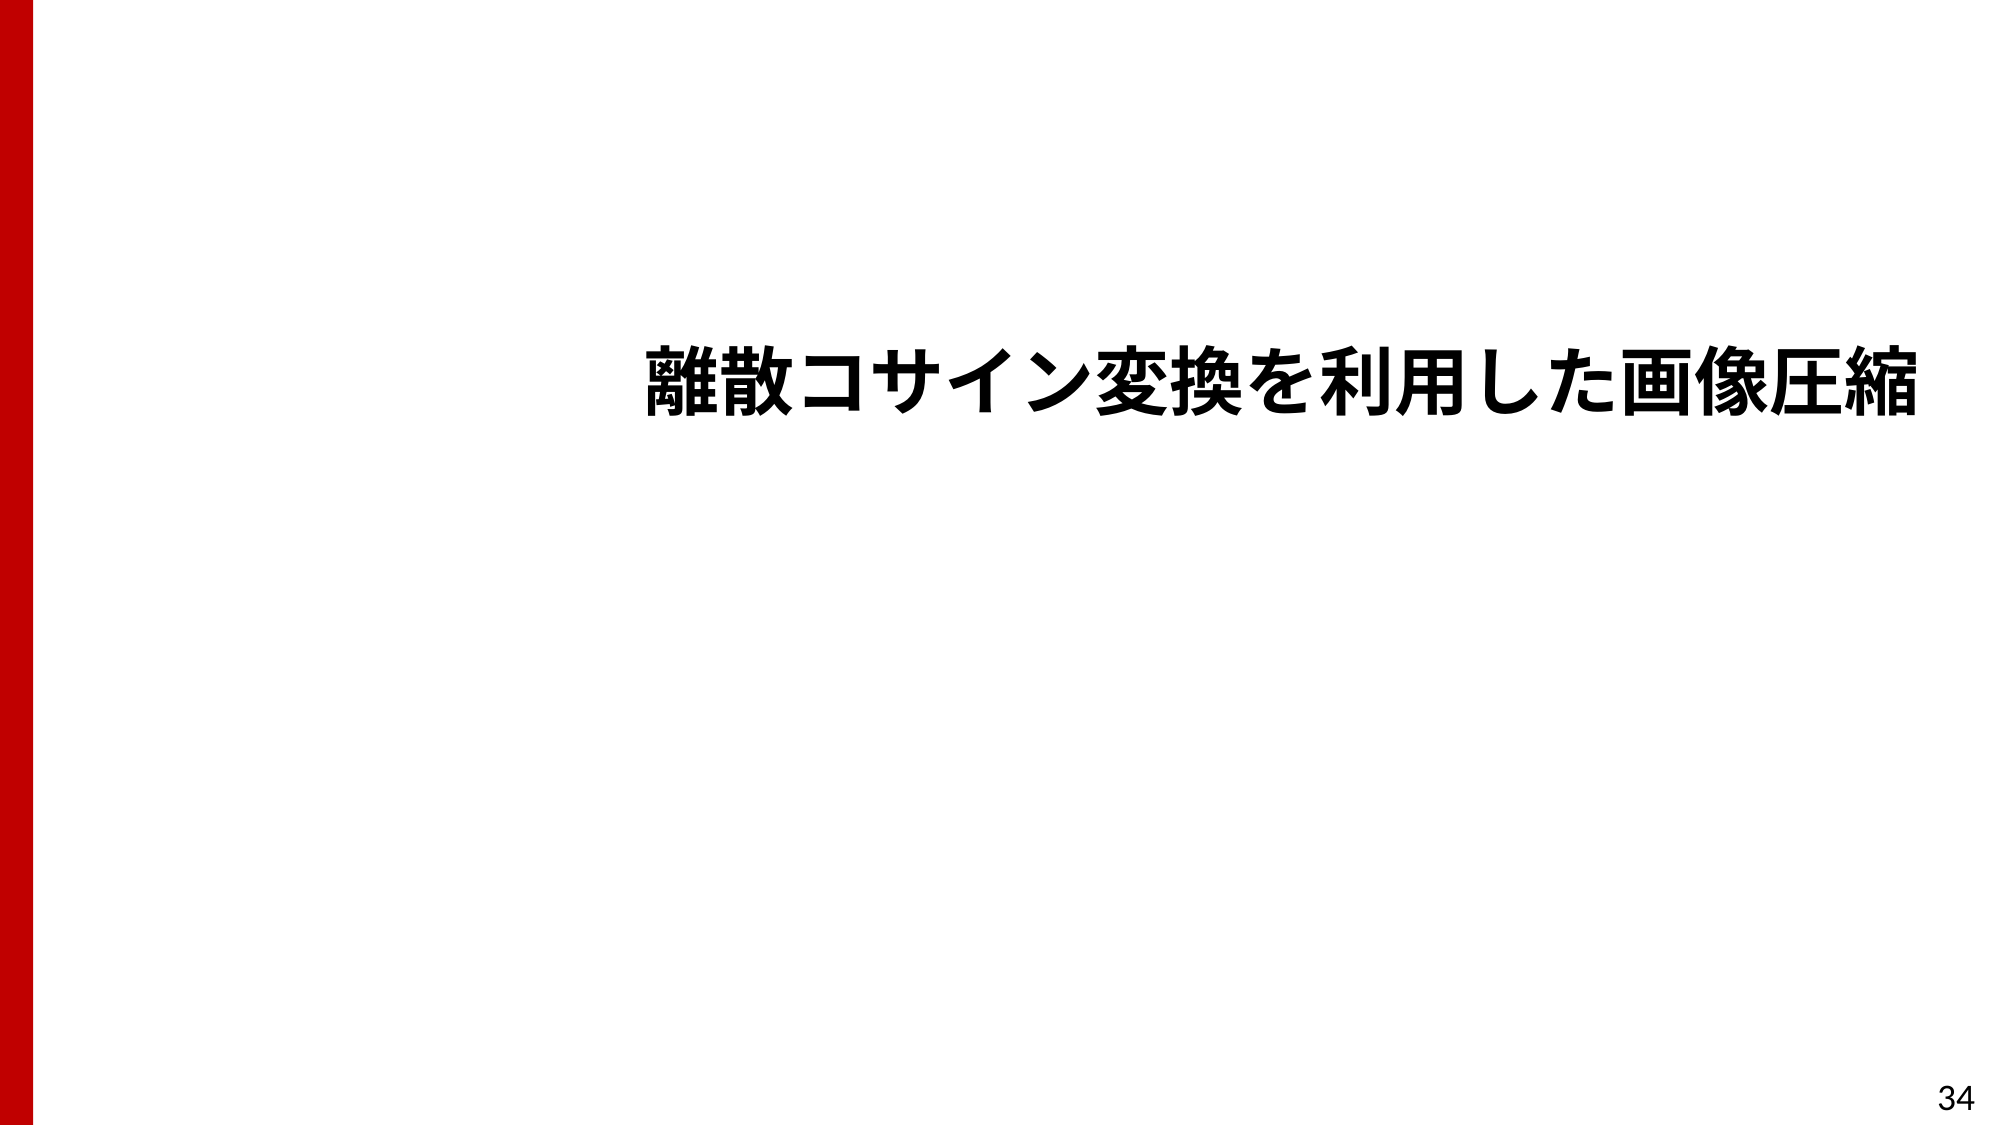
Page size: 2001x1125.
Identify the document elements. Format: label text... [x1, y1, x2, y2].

text_box 離散コサイン変換を利用した画像圧縮 [329, 342, 1935, 429]
slide_number 34 [1539, 1065, 1990, 1125]
